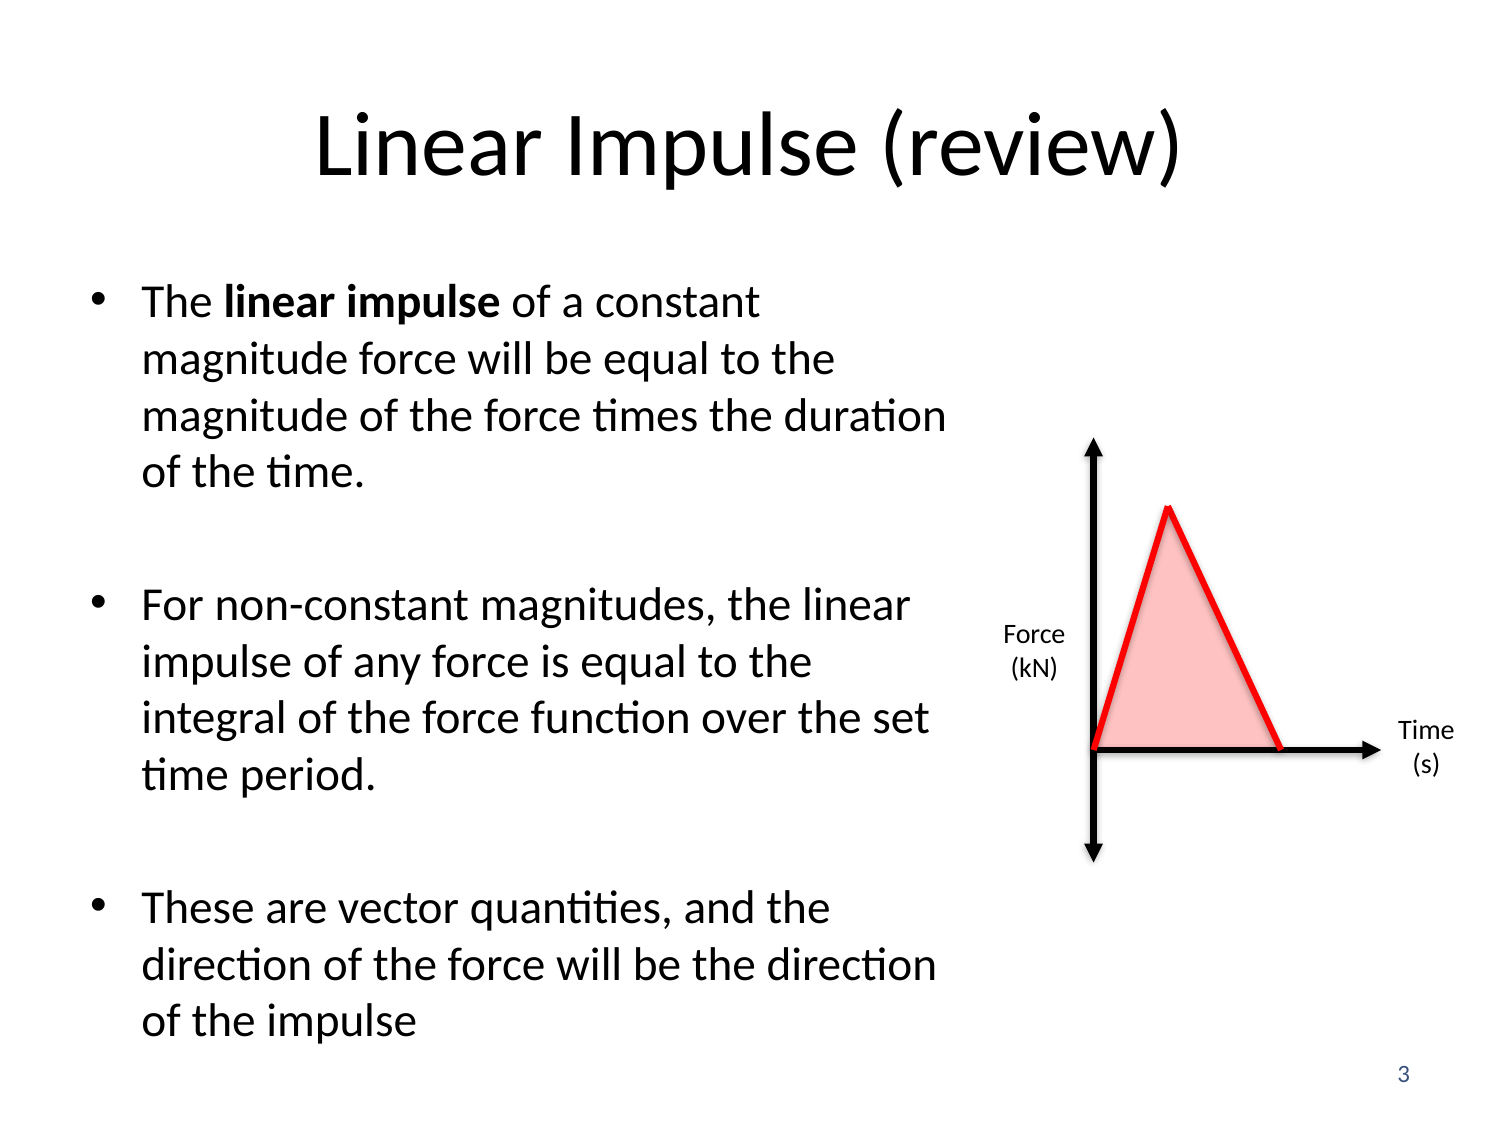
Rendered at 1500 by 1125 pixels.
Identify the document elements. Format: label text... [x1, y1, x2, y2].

title Linear Impulse (review) [75, 45, 1425, 233]
slide_number 3 [1074, 1042, 1425, 1103]
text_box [987, 437, 1471, 863]
